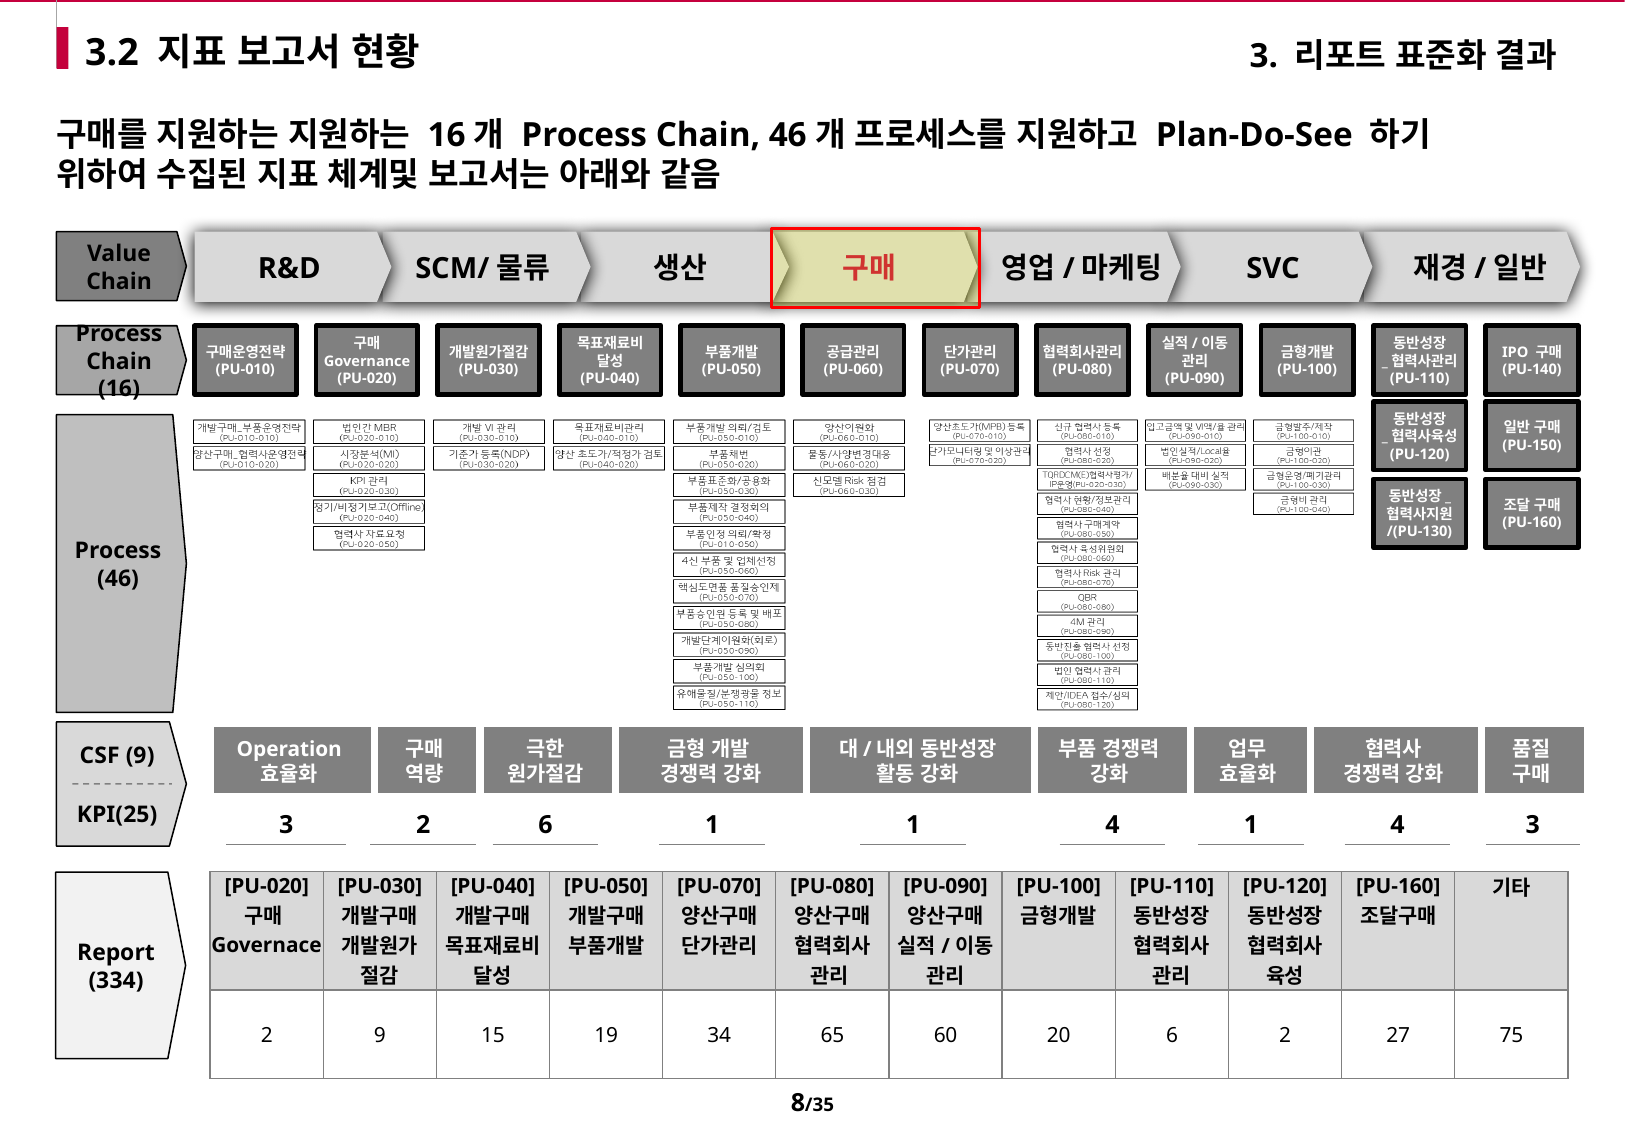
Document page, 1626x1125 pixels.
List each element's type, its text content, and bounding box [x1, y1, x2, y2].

picture [186, 418, 905, 713]
table_header [PU-100] 금형개발 [1003, 872, 1115, 989]
text_box 동반성장_ 협력사지원 /(PU-130) [1373, 478, 1466, 548]
text_box 동반성장 _협력사육성 (PU-120) [1373, 401, 1466, 471]
text_box 금형개발 (PU-100) [1261, 325, 1354, 395]
table_header [PU-160] 조달구매 [1342, 872, 1454, 989]
text_box 품질 구매 [1485, 727, 1584, 793]
table_cell 27 [1342, 991, 1454, 1078]
table_header [PU-080] 양산구매 협력회사 관리 [776, 872, 888, 989]
list 구매를 지원하는 지원하는 16개 Process Chain, 46개 프로세스를 지원하고 Plan-Do-See 하기 위하여 수집된 지표 체계및 보고서는 아래와 같음 [56, 113, 1569, 228]
text_box 단가관리 (PU-070) [923, 325, 1017, 395]
text_box [771, 302, 980, 308]
table_cell 34 [663, 991, 775, 1078]
table_cell 6 [1116, 991, 1228, 1078]
text_box 개발원가절감 (PU-030) [437, 325, 540, 395]
text_box 목표재료비 달성 (PU-040) [559, 325, 661, 395]
text_box Value Chain [56, 231, 180, 301]
text_box 부품개발 (PU-050) [680, 325, 783, 395]
table_header 3 [226, 800, 346, 844]
text_box Report (334) [55, 872, 186, 1059]
table_cell 15 [437, 991, 549, 1078]
table_header [PU-040] 개발구매 목표재료비달성 [437, 872, 549, 989]
text_box 대/내외 동반성장 활동 강화 [810, 727, 1031, 793]
table_header [PU-030] 개발구매 개발원가 절감 [324, 872, 436, 989]
text_box Process (46) [56, 414, 186, 713]
table_header 6 [493, 800, 598, 844]
text_box 금형 개발 경쟁력 강화 [619, 727, 803, 793]
text_box 협력사 경쟁력 강화 [1314, 727, 1478, 793]
table_cell [189, 221, 1569, 228]
table_header [PU-020] 구매 Governace [211, 872, 323, 989]
table_header [PU-120] 동반성장 협력회사 육성 [1229, 872, 1341, 989]
text_box 업무 효율화 [1194, 727, 1307, 793]
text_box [194, 231, 1581, 302]
table_cell 2 [211, 991, 323, 1078]
table_header [PU-070] 양산구매 단가관리 [663, 872, 775, 989]
table_header 1 [1198, 800, 1304, 844]
text_box 실적/이동 관리 (PU-090) [1148, 325, 1242, 395]
table_header 4 [1060, 800, 1165, 844]
picture [56, 27, 69, 69]
text_box 일반 구매 (PU-150) [1485, 401, 1579, 471]
table_cell 20 [1003, 991, 1115, 1078]
text_box 공급관리 (PU-060) [802, 325, 905, 395]
text_box CSF (9) KPI(25) [56, 721, 187, 847]
table_header 3 [1486, 800, 1580, 844]
title 3.2 지표 보고서 현황 [85, 27, 1203, 73]
text_box 동반성장 _협력사관리 (PU-110) [1373, 325, 1466, 395]
text_box 구매운영전략 (PU-010) [194, 325, 297, 395]
text_box 극한 원가절감 [484, 727, 612, 793]
text_box 조달 구매 (PU-160) [1485, 478, 1579, 548]
table_header 1 [659, 800, 765, 844]
table_cell 60 [890, 991, 1001, 1078]
table_header 2 [370, 800, 476, 844]
table_cell 75 [1455, 991, 1567, 1078]
text_box 협력회사관리 (PU-080) [1036, 325, 1129, 395]
picture [922, 418, 1354, 713]
text_box 구매 역량 [378, 727, 476, 793]
table_header 1 [860, 800, 966, 844]
text_box IPO 구매 (PU-140) [1485, 325, 1579, 395]
table_cell 65 [776, 991, 888, 1078]
table_header [PU-050] 개발구매 부품개발 [550, 872, 662, 989]
text_box Operation 효율화 [214, 727, 371, 793]
text_box 3. 리포트 표준화 결과 [1249, 33, 1608, 74]
text_box Process Chain (16) [56, 325, 187, 395]
table_header 기타 [1455, 872, 1567, 989]
text_box 구매 Governance (PU-020) [316, 325, 418, 395]
text_box 부품 경쟁력 강화 [1038, 727, 1187, 793]
table_cell 9 [324, 991, 436, 1078]
table_cell 19 [550, 991, 662, 1078]
table_header 4 [1345, 800, 1450, 844]
table_header [PU-090] 양산구매 실적/이동 관리 [890, 872, 1001, 989]
table_header [PU-110] 동반성장 협력회사 관리 [1116, 872, 1228, 989]
table_cell 2 [1229, 991, 1341, 1078]
